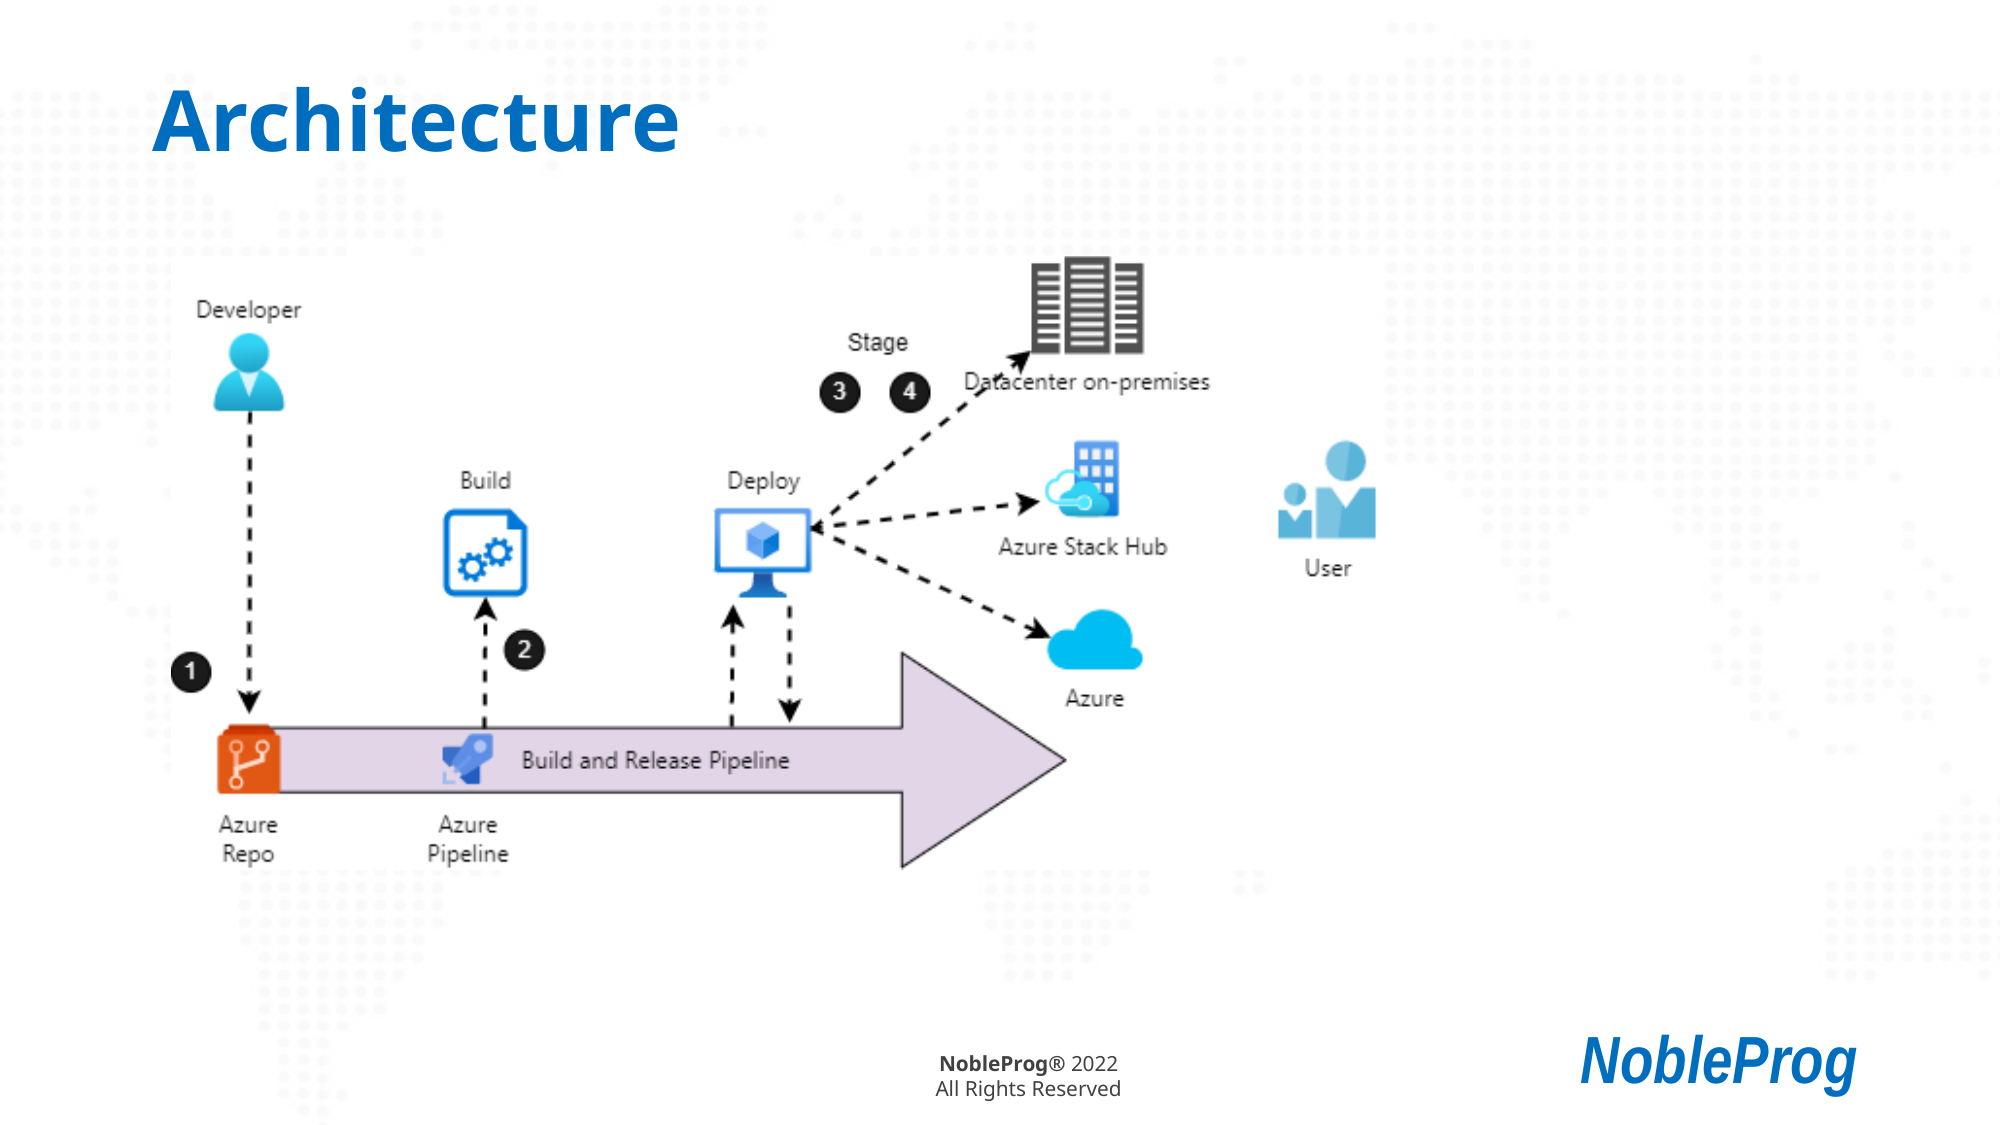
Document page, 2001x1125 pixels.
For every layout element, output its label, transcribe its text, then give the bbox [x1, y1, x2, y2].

title Architecture [137, 59, 1863, 278]
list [171, 256, 1378, 870]
